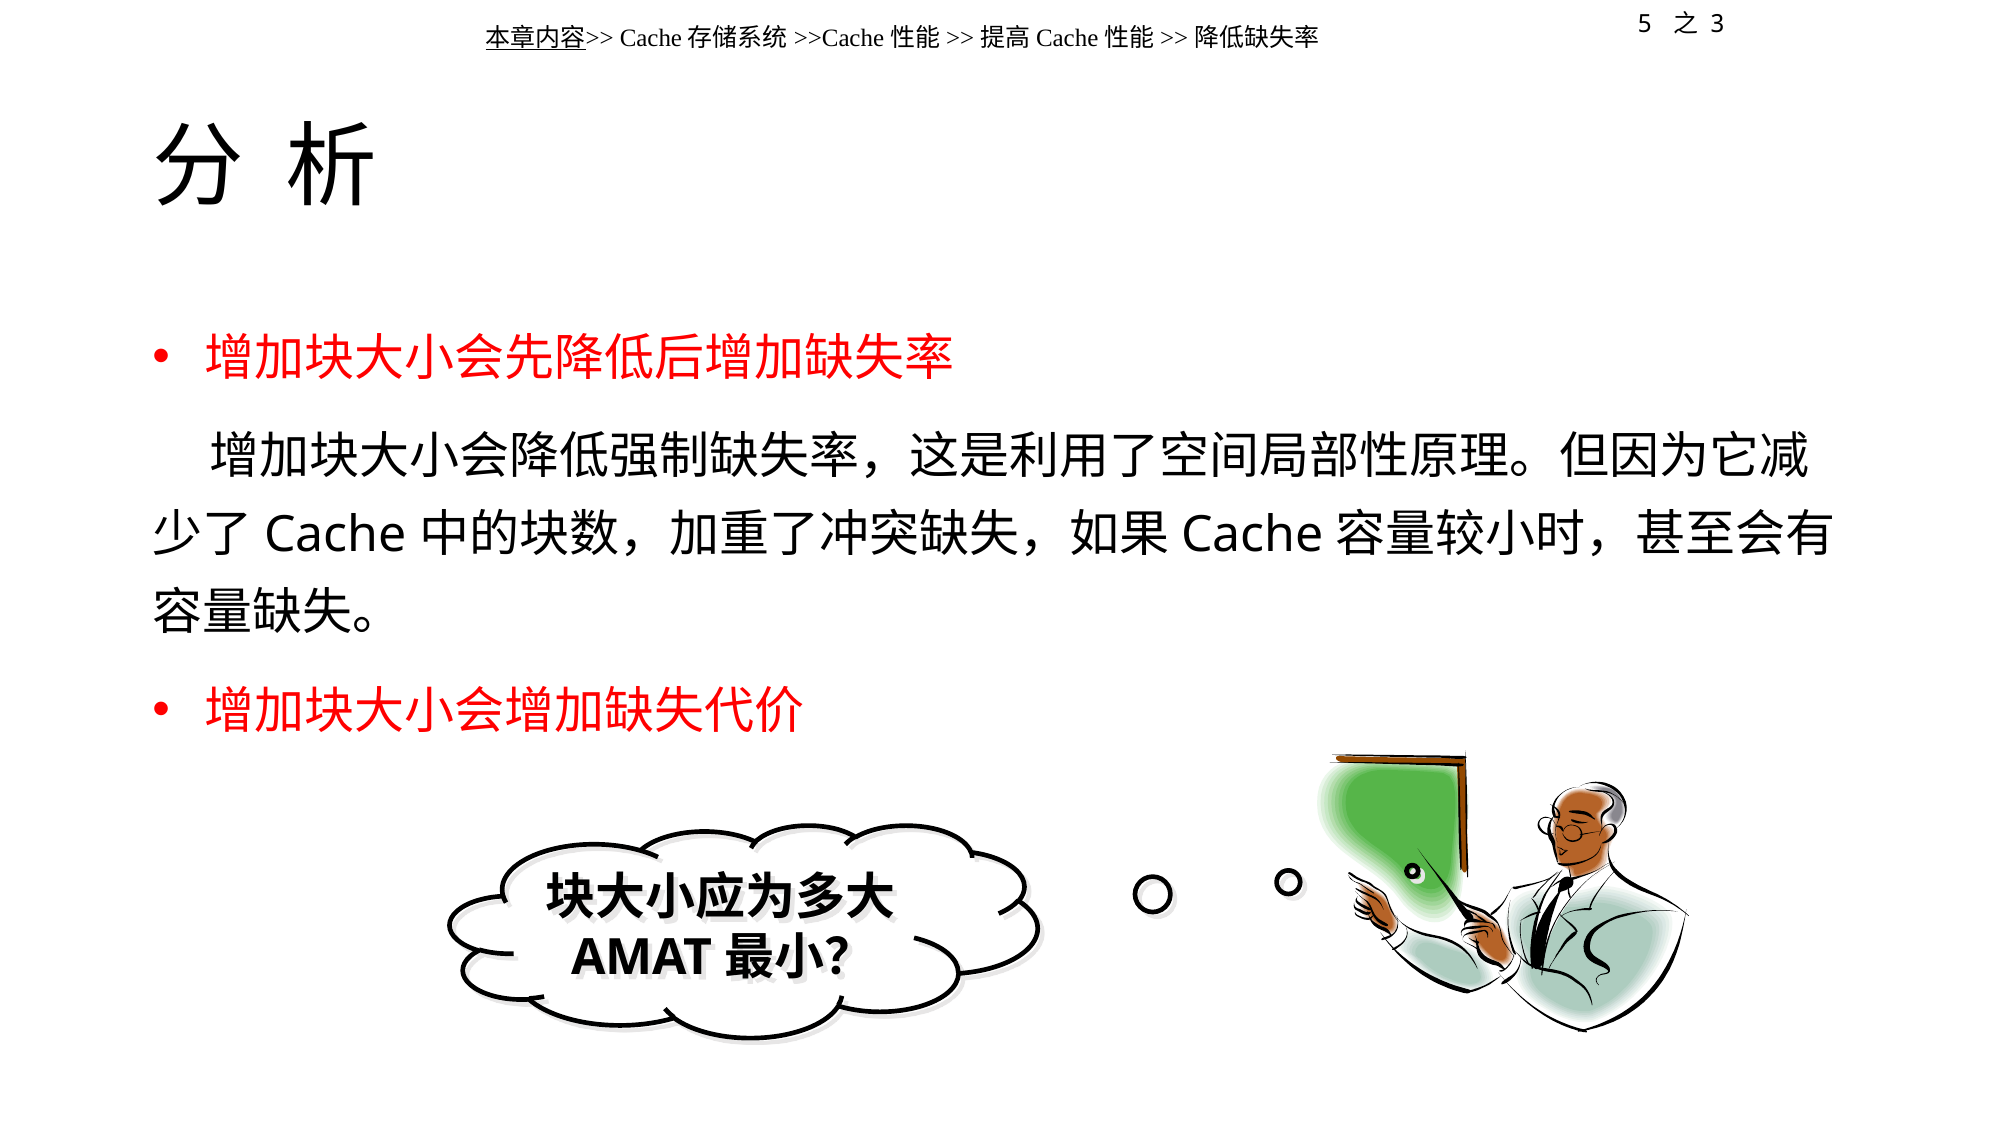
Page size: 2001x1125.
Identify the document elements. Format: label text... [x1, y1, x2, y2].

text_box 本章内容>> Cache存储系统>>Cache性能>>提高Cache性能>>降低缺失率 [470, 14, 1713, 66]
text_box 块大小应为多大AMAT最小？ [1276, 870, 1301, 894]
text_box 5 之 3 [1612, 0, 1750, 46]
title 分 析 [137, 59, 1863, 278]
text_box 块大小应为多大AMAT最小？ [449, 825, 1038, 1039]
text_box 块大小应为多大AMAT最小？ [1134, 876, 1171, 913]
picture [1312, 749, 1689, 1033]
list 增加块大小会先降低后增加缺失率 增加块大小会降低强制缺失率，这是利用了空间局部性原理。但因为它减少了Cache中的块数，加重了冲突缺失，如果Cache容量较小时，甚至会有容量缺失。 增加块大小会增加缺失代价 [137, 299, 1863, 1014]
